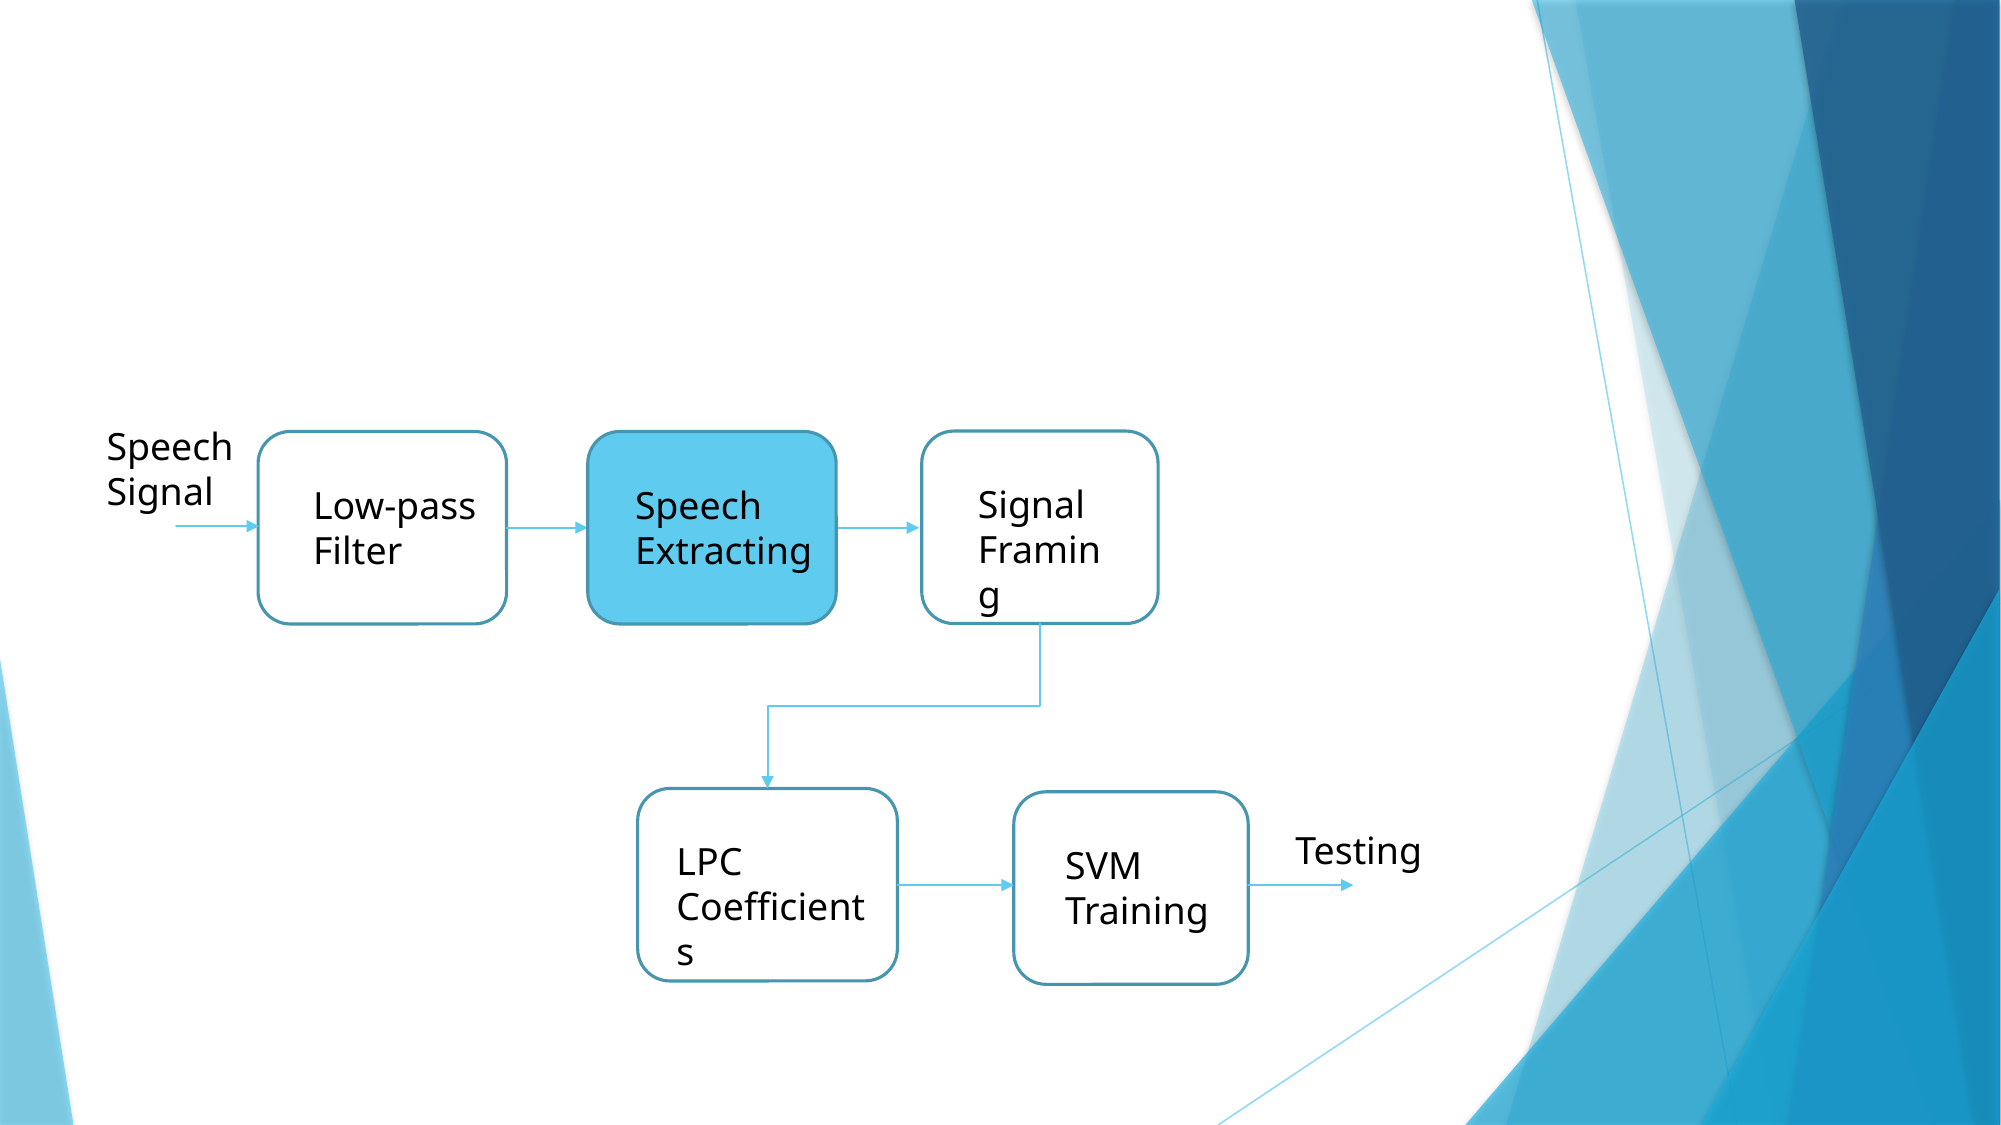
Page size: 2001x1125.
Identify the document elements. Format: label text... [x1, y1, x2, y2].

text_box Signal Framing [963, 473, 1131, 623]
text_box [586, 429, 838, 626]
text_box Speech Extracting [620, 474, 834, 580]
text_box SVM Training [1050, 835, 1265, 940]
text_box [820, 569, 987, 843]
text_box [920, 429, 1160, 626]
text_box Testing [1280, 819, 1467, 880]
text_box [256, 429, 509, 626]
text_box [1012, 790, 1250, 986]
text_box Low-pass Filter [298, 474, 507, 580]
text_box [636, 786, 876, 983]
text_box LPC Coefficients [661, 830, 898, 981]
text_box Speech Signal [91, 416, 278, 521]
